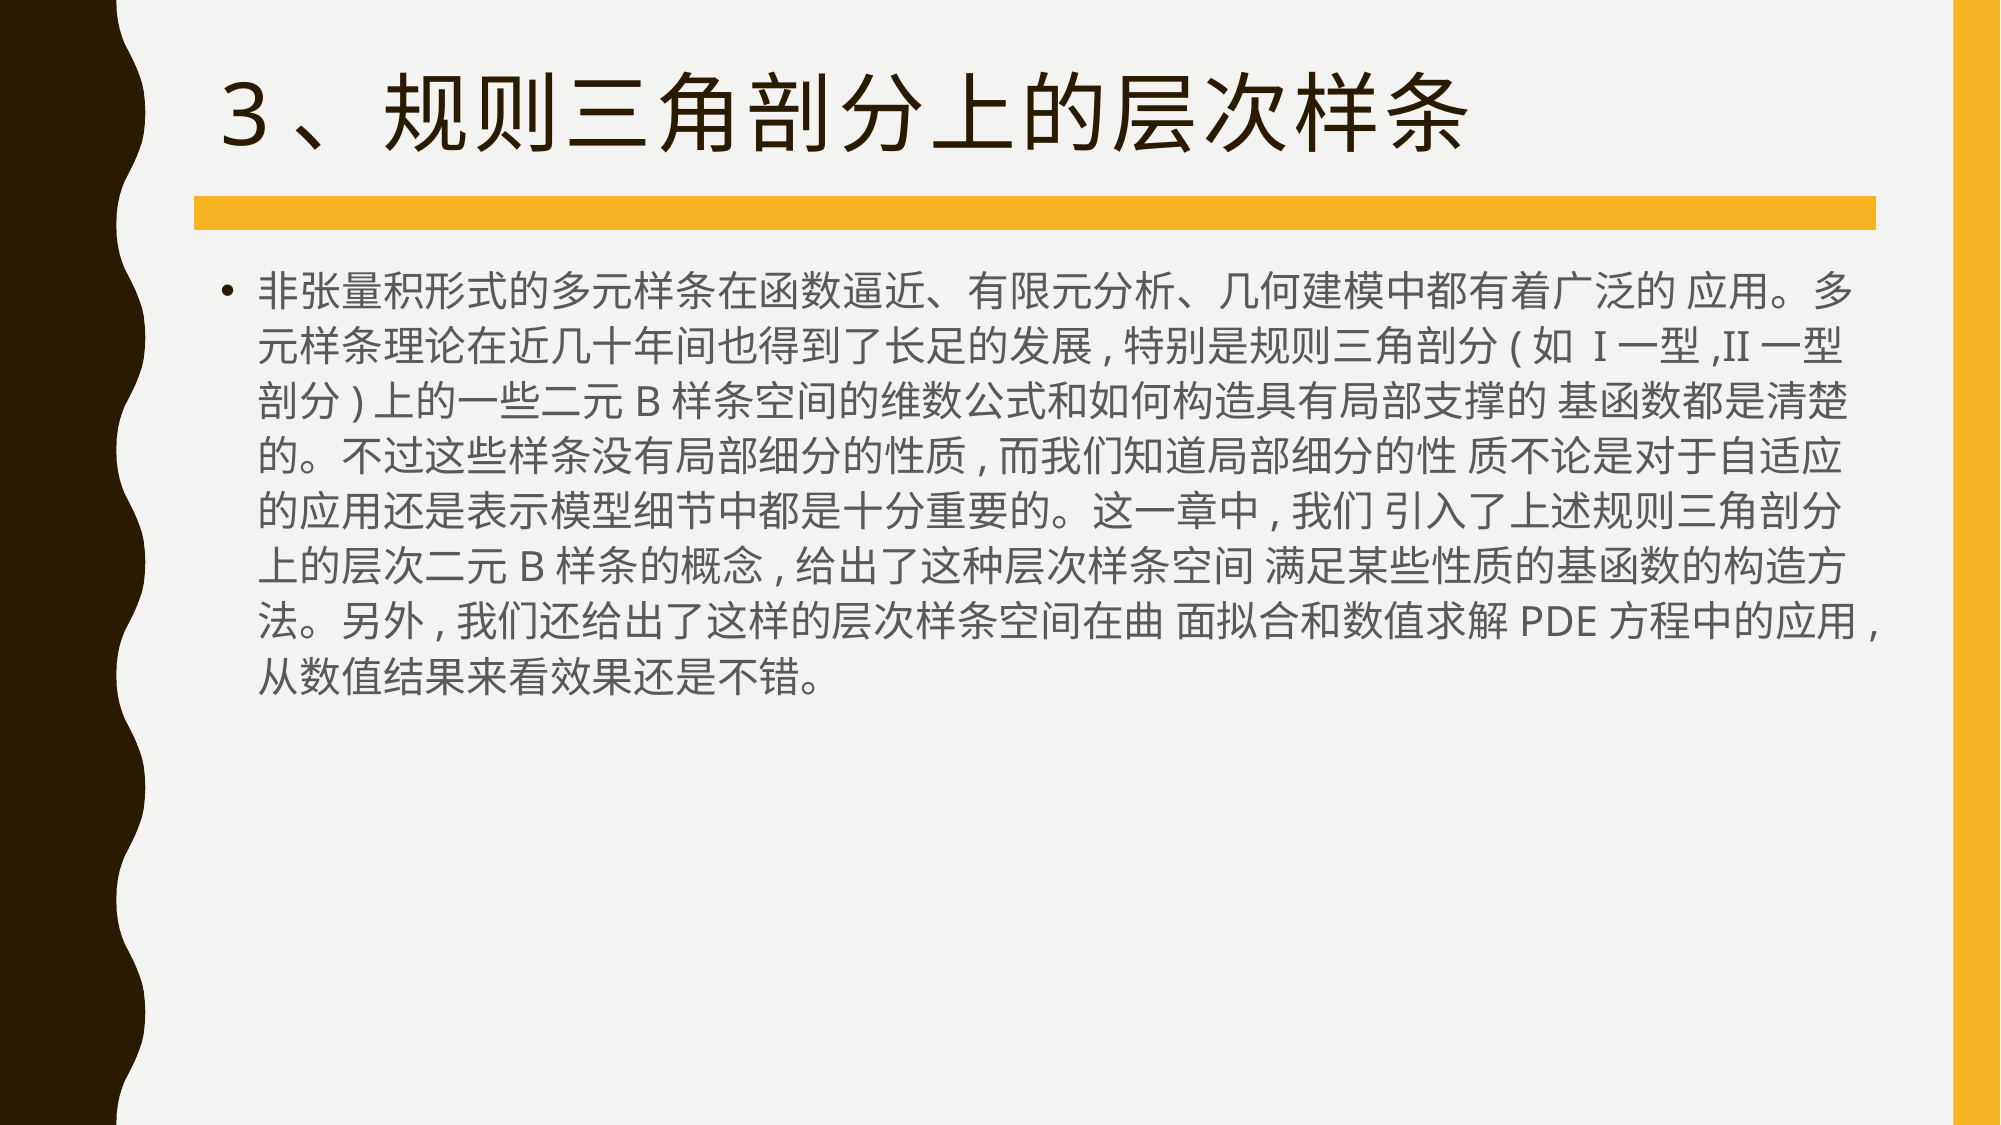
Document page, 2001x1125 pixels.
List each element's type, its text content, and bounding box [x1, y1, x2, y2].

list 非张量积形式的多元样条在函数逼近、有限元分析、几何建模中都有着广泛的 应用。多元样条理论在近几十年间也得到了长足的发展,特别是规则三角剖分(如 I一型,II一型剖分)上的一些二元B样条空间的维数公式和如何构造具有局部支撑的 基函数都是清楚的。不过这些样条没有局部细分的性质,而我们知道局部细分的性 质不论是对于自适应的应用还是表示模型细节中都是十分重要的。这一章中,我们 引入了上述规则三角剖分上的层次二元B样条的概念,给出了这种层次样条空间 满足某些性质的基函数的构造方法。另外,我们还给出了这样的层次样条空间在曲 面拟合和数值求解PDE方程中的应用,从数值结果来看效果还是不错。 [205, 252, 1875, 1022]
title 3、规则三角剖分上的层次样条 [205, 62, 1676, 174]
text_box [194, 196, 1876, 230]
